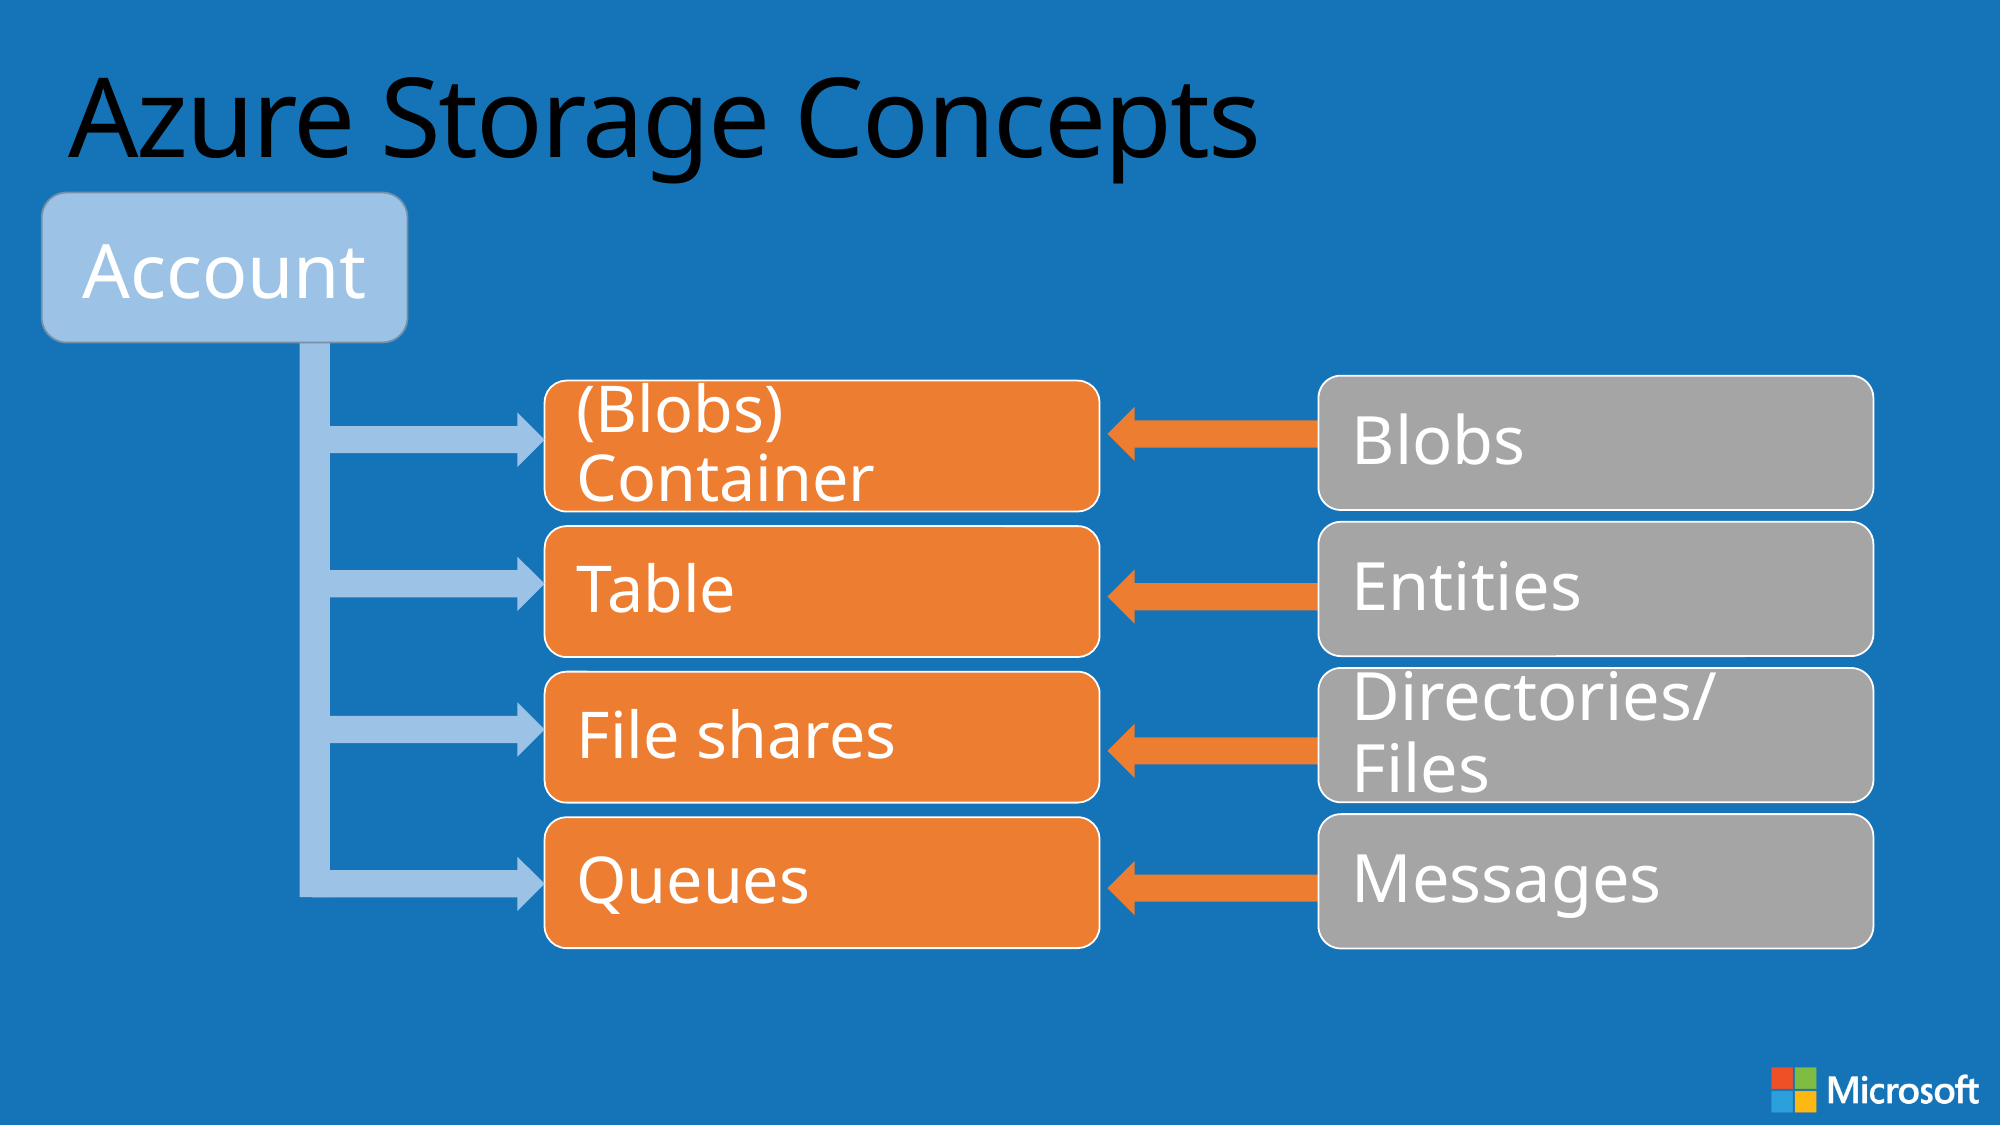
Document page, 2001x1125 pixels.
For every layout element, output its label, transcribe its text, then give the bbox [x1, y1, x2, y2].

text_box [1107, 406, 1317, 462]
text_box [299, 344, 330, 898]
text_box [1107, 569, 1317, 624]
text_box [330, 556, 544, 611]
text_box [1107, 723, 1317, 779]
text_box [544, 348, 1100, 981]
picture [1770, 1066, 1980, 1113]
text_box Account [40, 191, 409, 344]
text_box [330, 412, 544, 467]
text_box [1318, 375, 1874, 949]
text_box [330, 856, 544, 911]
title Azure Storage Concepts [44, 47, 1938, 196]
text_box [1107, 861, 1317, 916]
text_box [330, 702, 544, 757]
